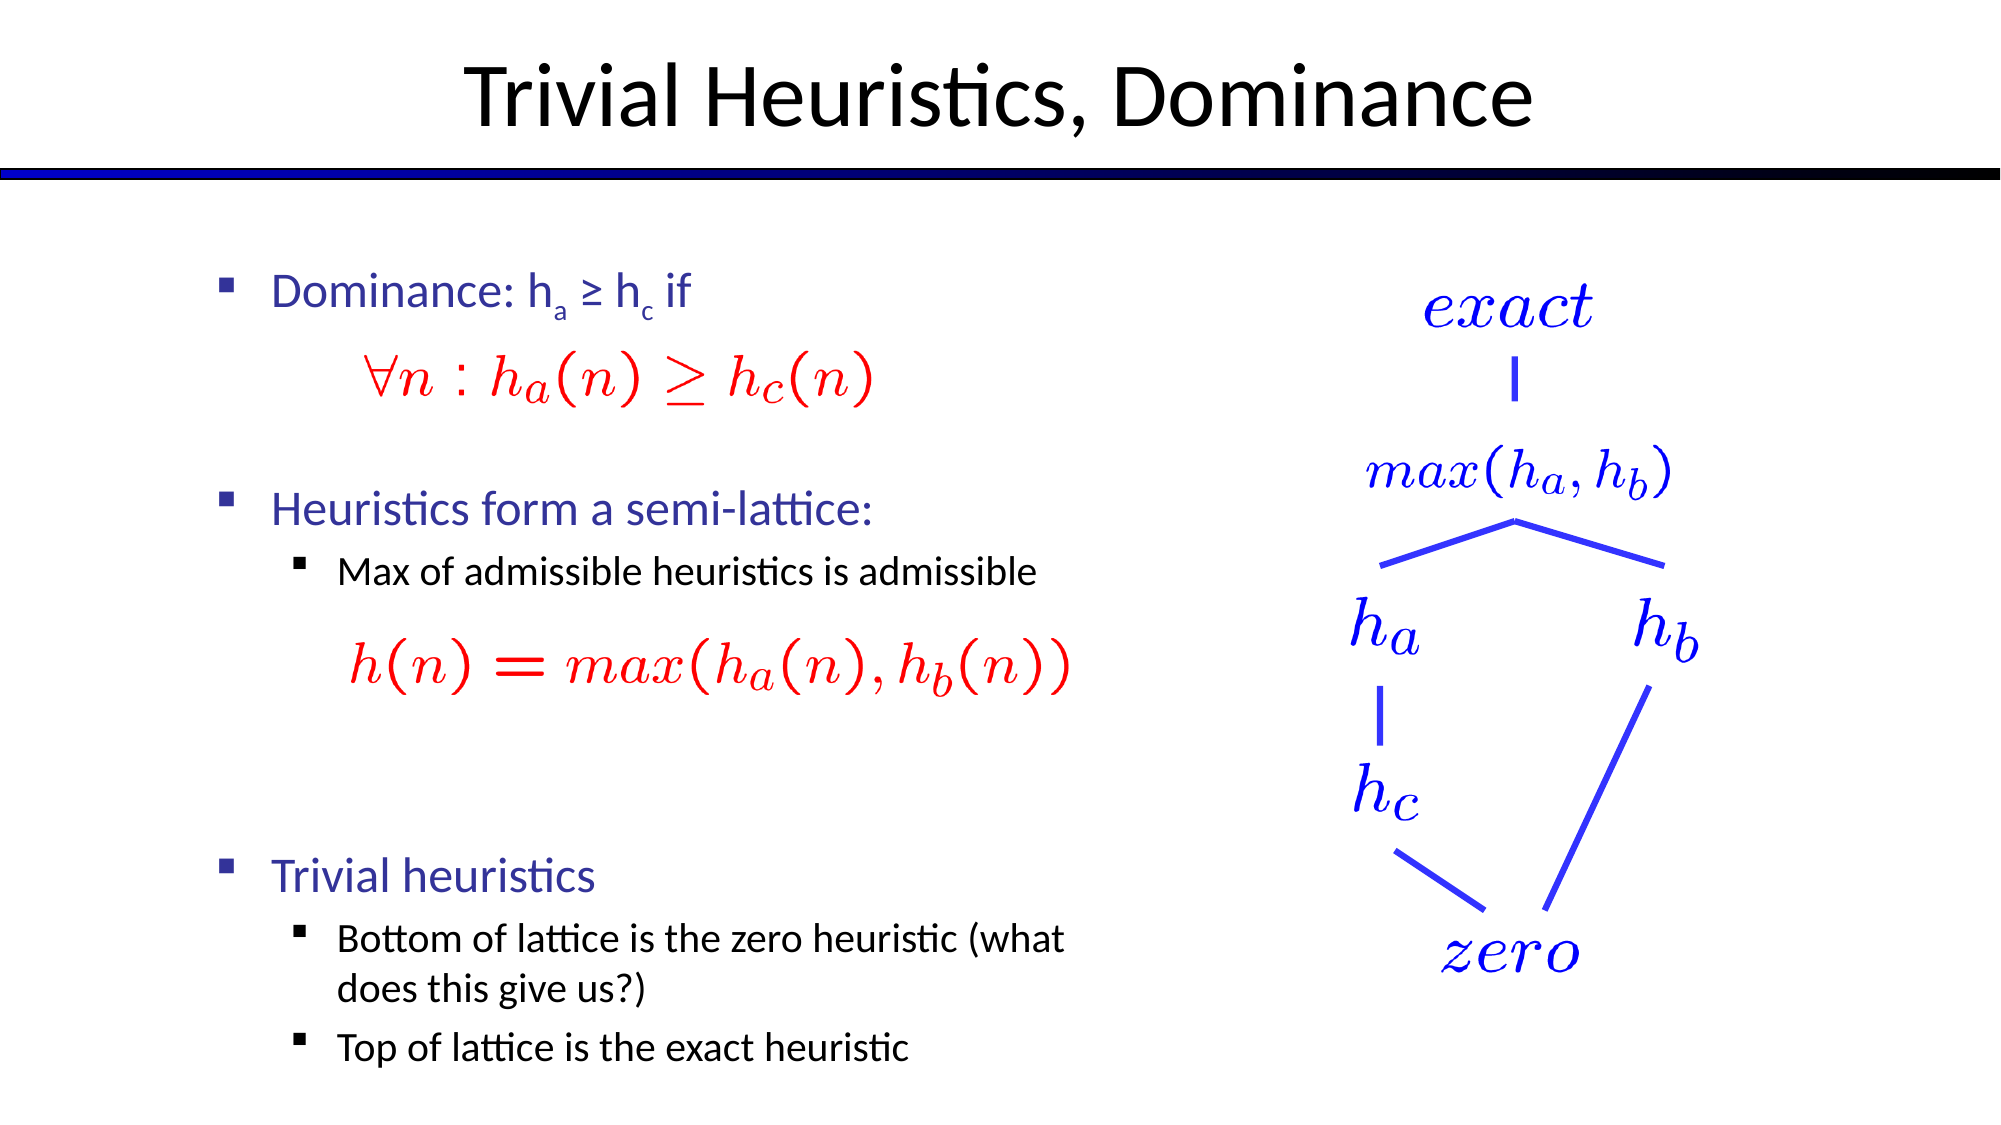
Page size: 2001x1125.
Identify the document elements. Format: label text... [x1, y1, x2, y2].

list Dominance: ha ≥ hc if Heuristics form a semi-lattice: Max of admissible heuristics is admissible Trivial heuristics Bottom of lattice is the zero heuristic (what does this give us?) Top of lattice is the exact heuristic [199, 249, 1138, 1063]
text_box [1349, 281, 1701, 976]
picture [362, 349, 872, 409]
picture [349, 637, 1069, 699]
title Trivial Heuristics, Dominance [0, 0, 2000, 184]
